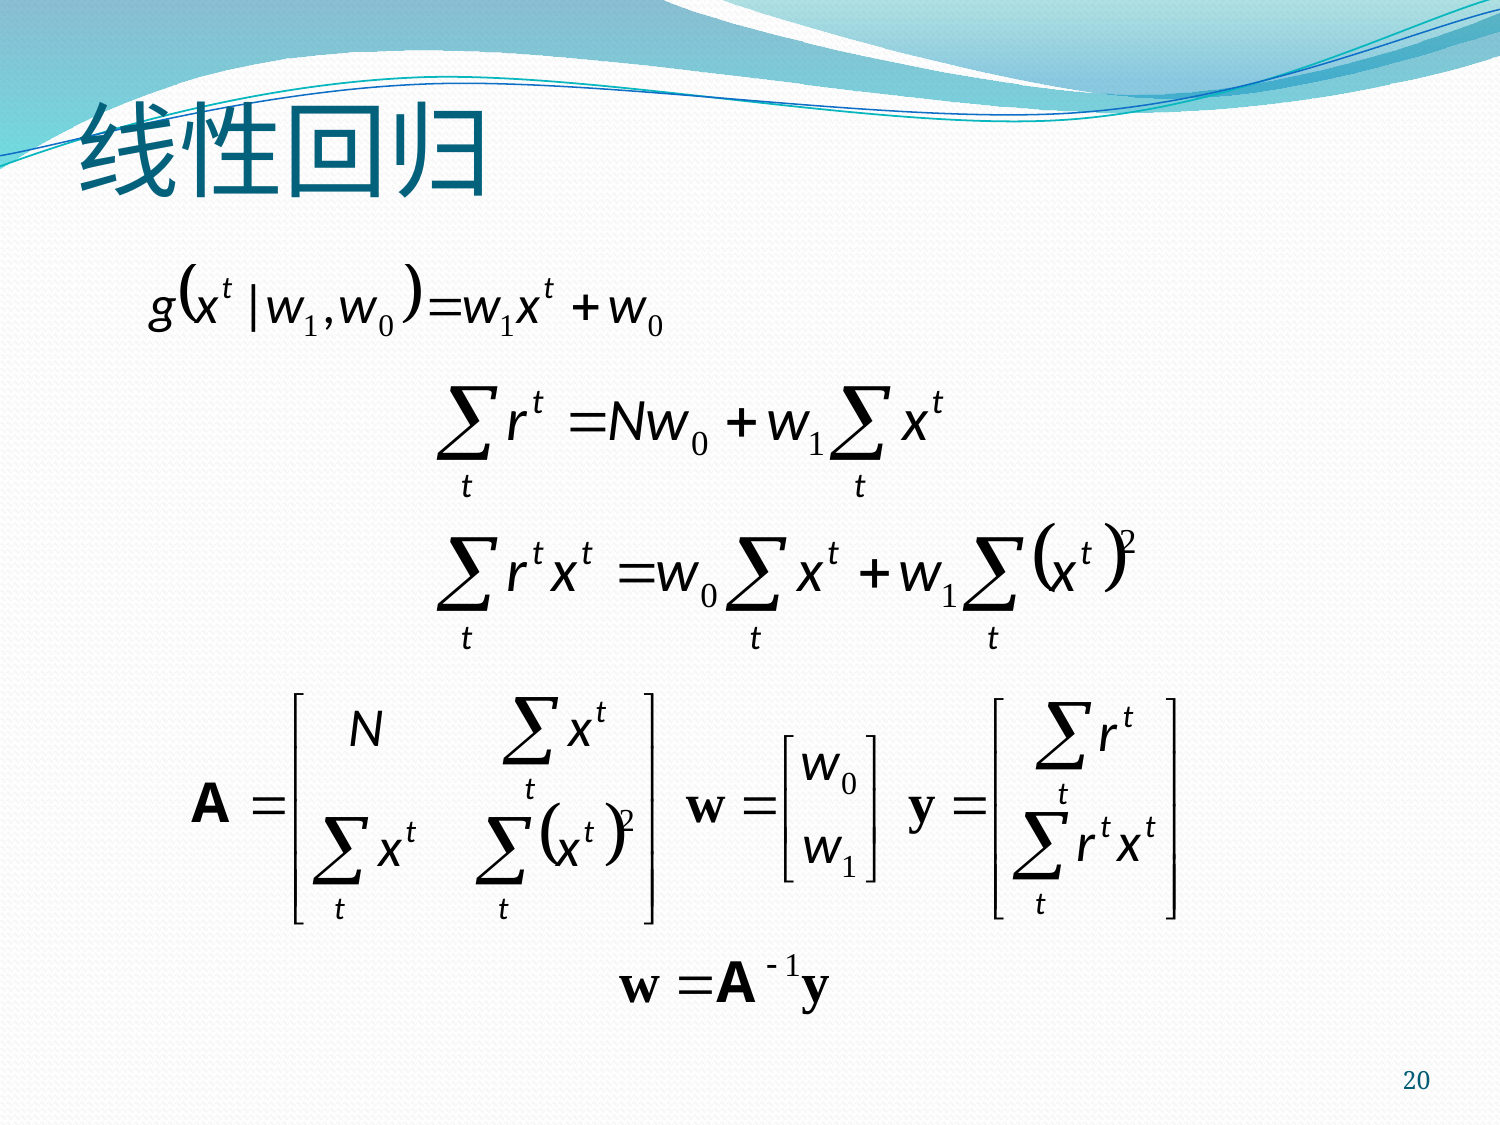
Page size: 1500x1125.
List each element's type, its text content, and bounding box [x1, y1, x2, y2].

title 线性回归 [75, 75, 1425, 211]
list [610, 940, 842, 1026]
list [142, 264, 672, 351]
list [181, 680, 1196, 938]
slide_number 20 [1080, 1023, 1431, 1099]
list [427, 373, 1155, 665]
